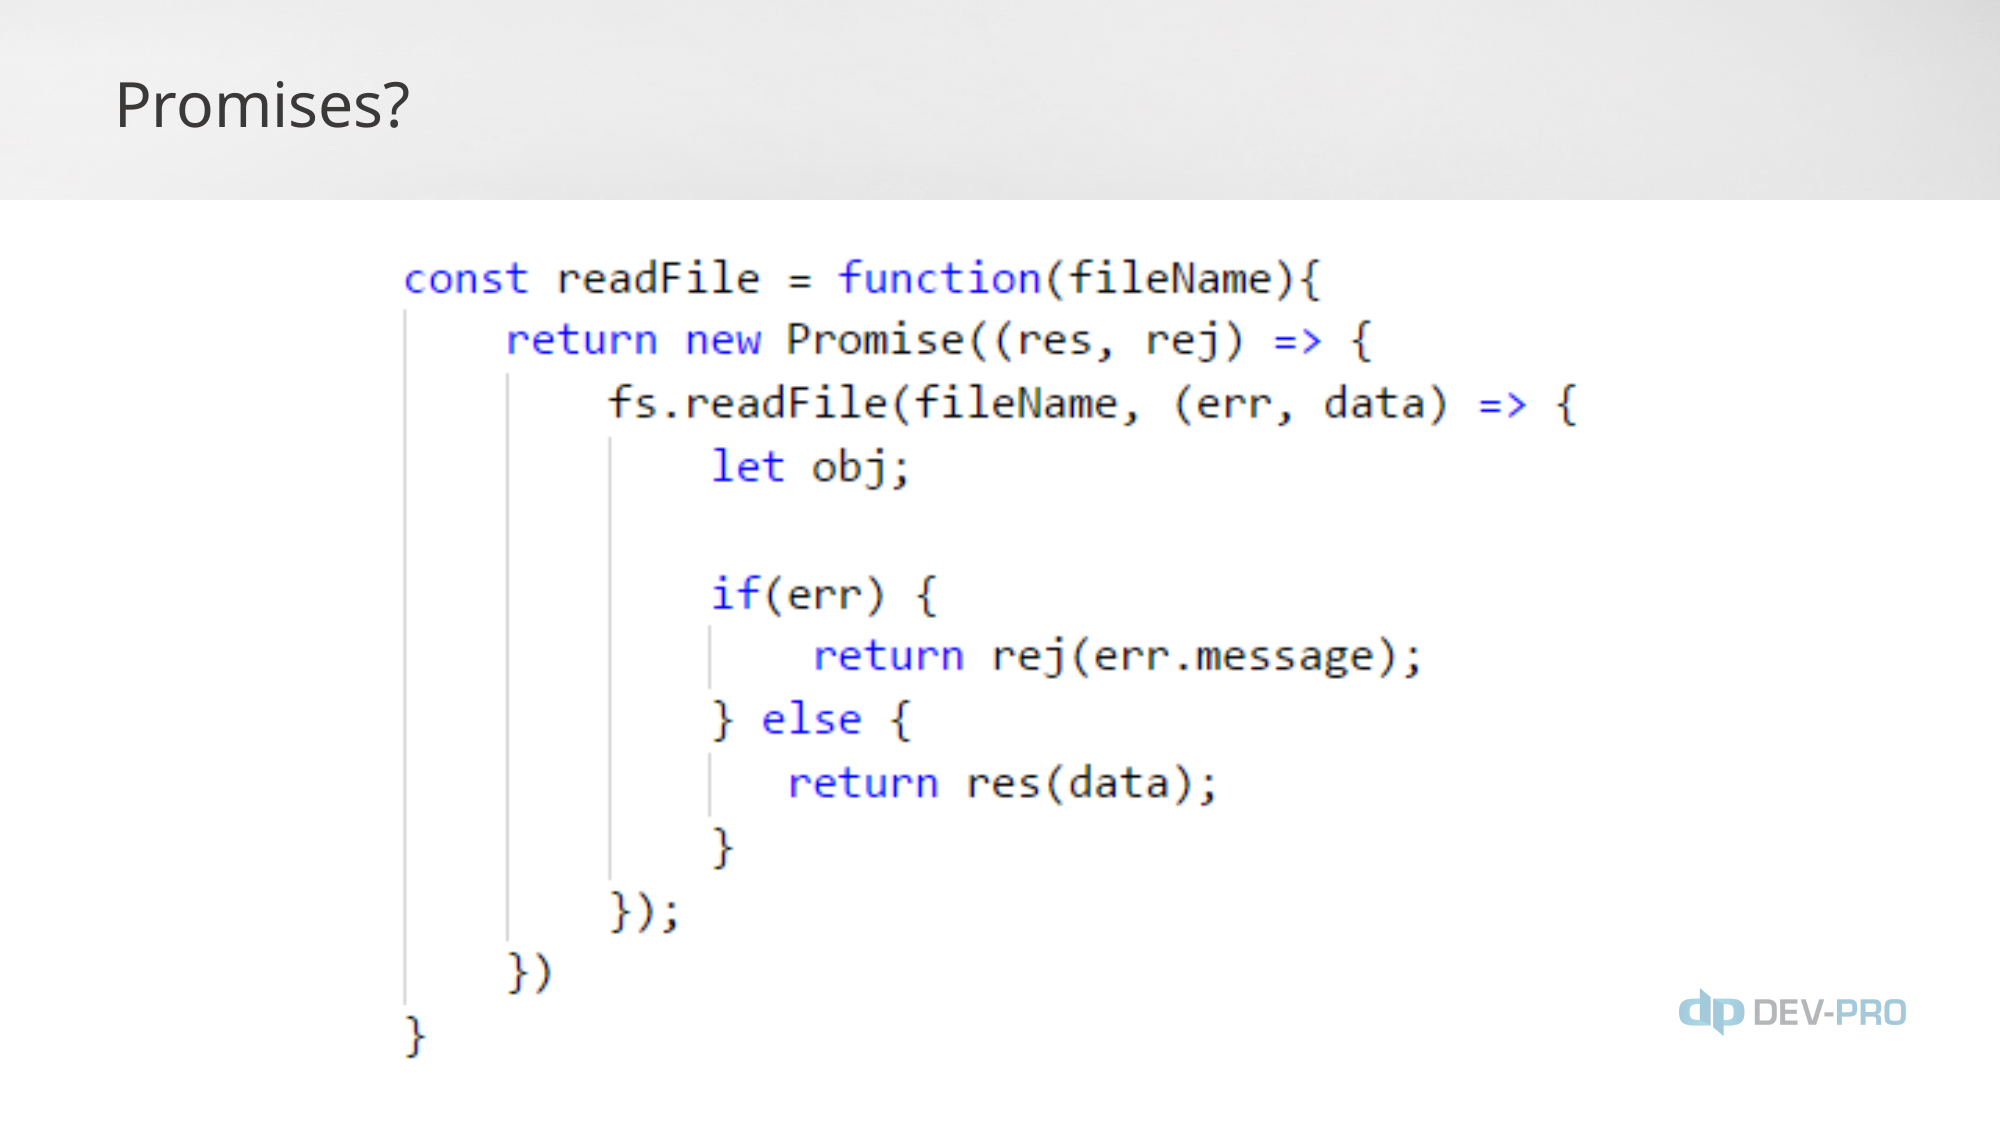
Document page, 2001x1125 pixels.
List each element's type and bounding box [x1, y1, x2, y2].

picture [0, 0, 2000, 200]
picture [349, 204, 1651, 1078]
picture [1679, 988, 1906, 1036]
